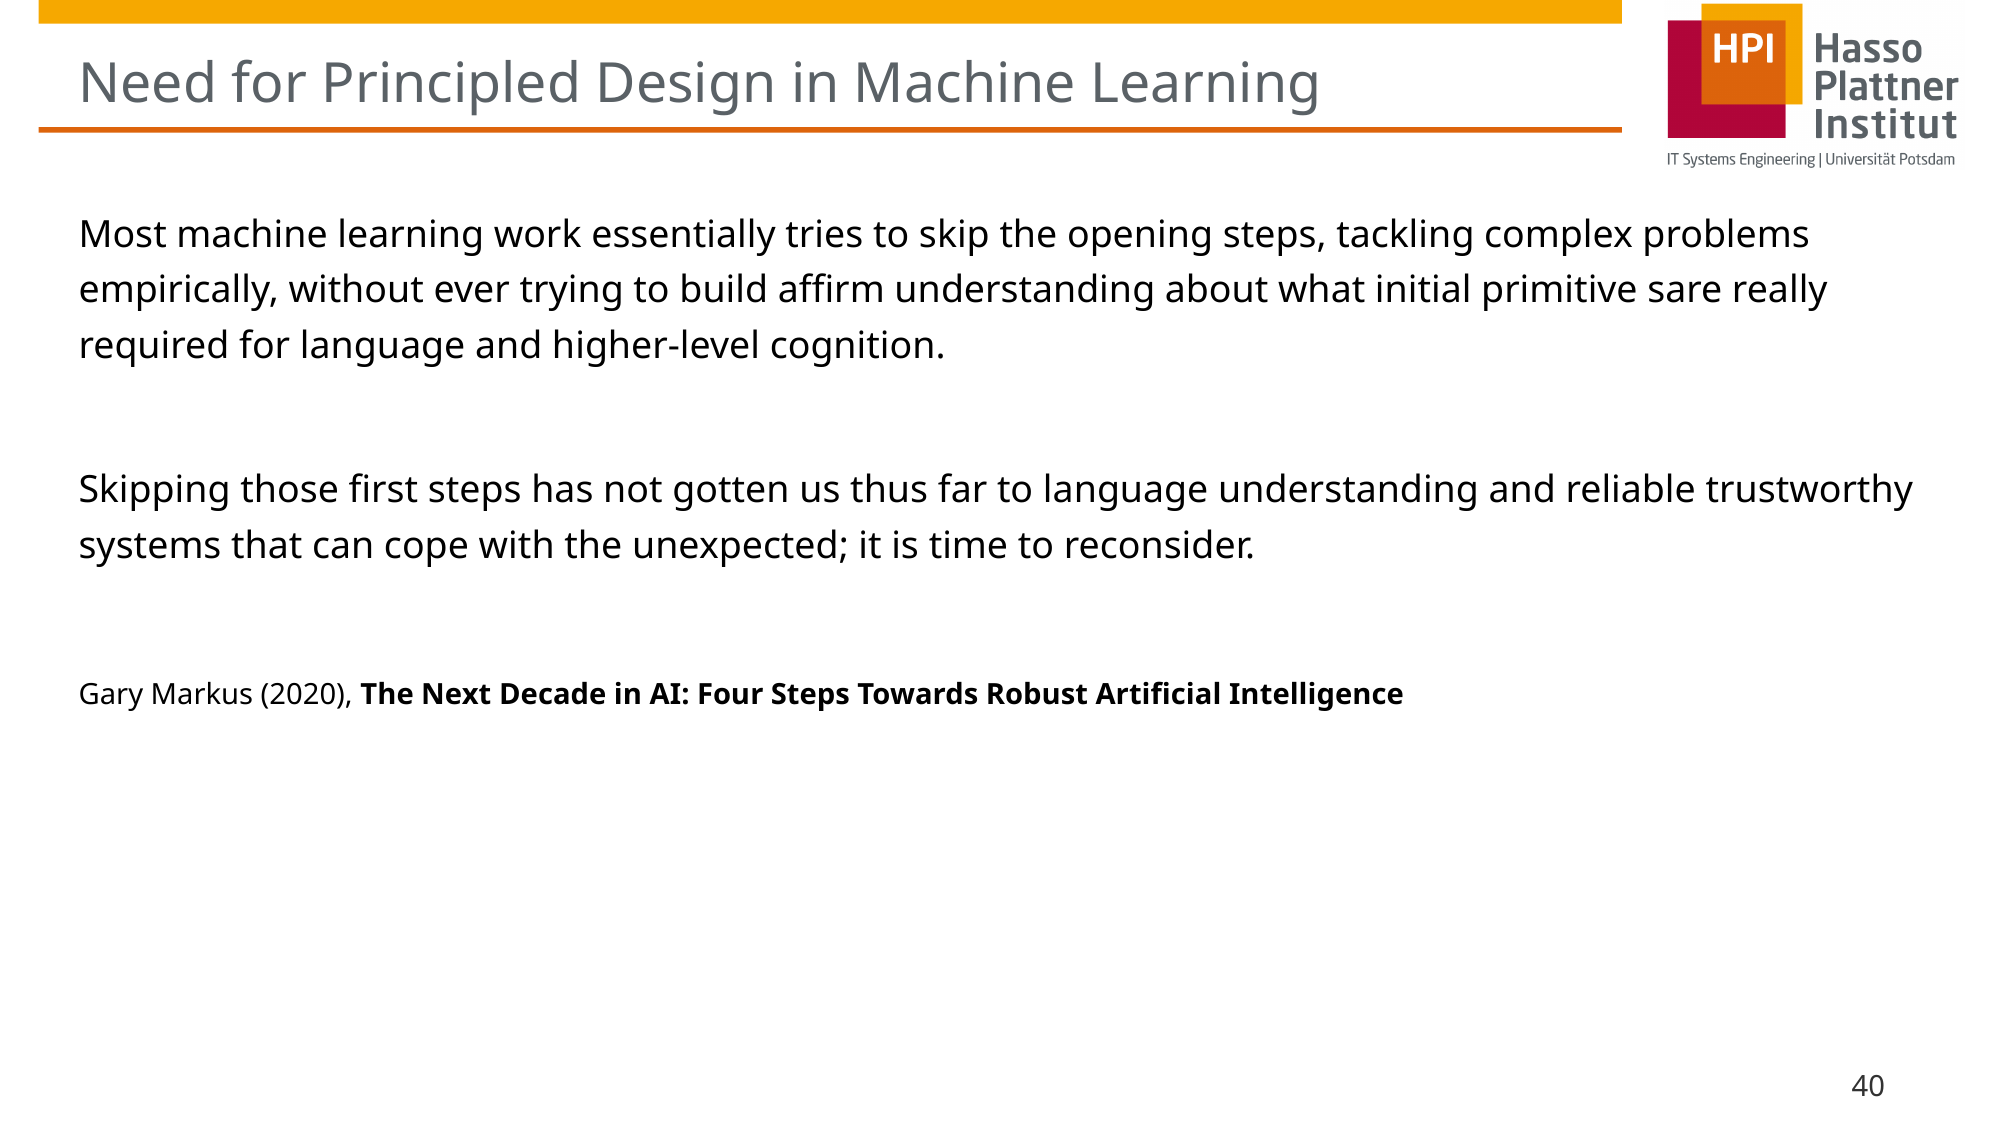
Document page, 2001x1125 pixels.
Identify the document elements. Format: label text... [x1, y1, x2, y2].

title Need for Principled Design in Machine Learning [78, 23, 1583, 115]
list Most machine learning work essentially tries to skip the opening steps, tackling complex problems empirically, without ever trying to build affirm understanding about what initial primitive sare really required for language and higher-level cognition. Skipping those first steps has not gotten us thus far to language understanding and reliable trustworthy systems that can cope with the unexpected; it is time to reconsider. Gary Markus (2020), The Next Decade in AI: Four Steps Towards Robust Artificial Intelligence [78, 199, 1961, 714]
picture [1664, 0, 1965, 170]
slide_number 40 [1834, 1064, 1961, 1107]
